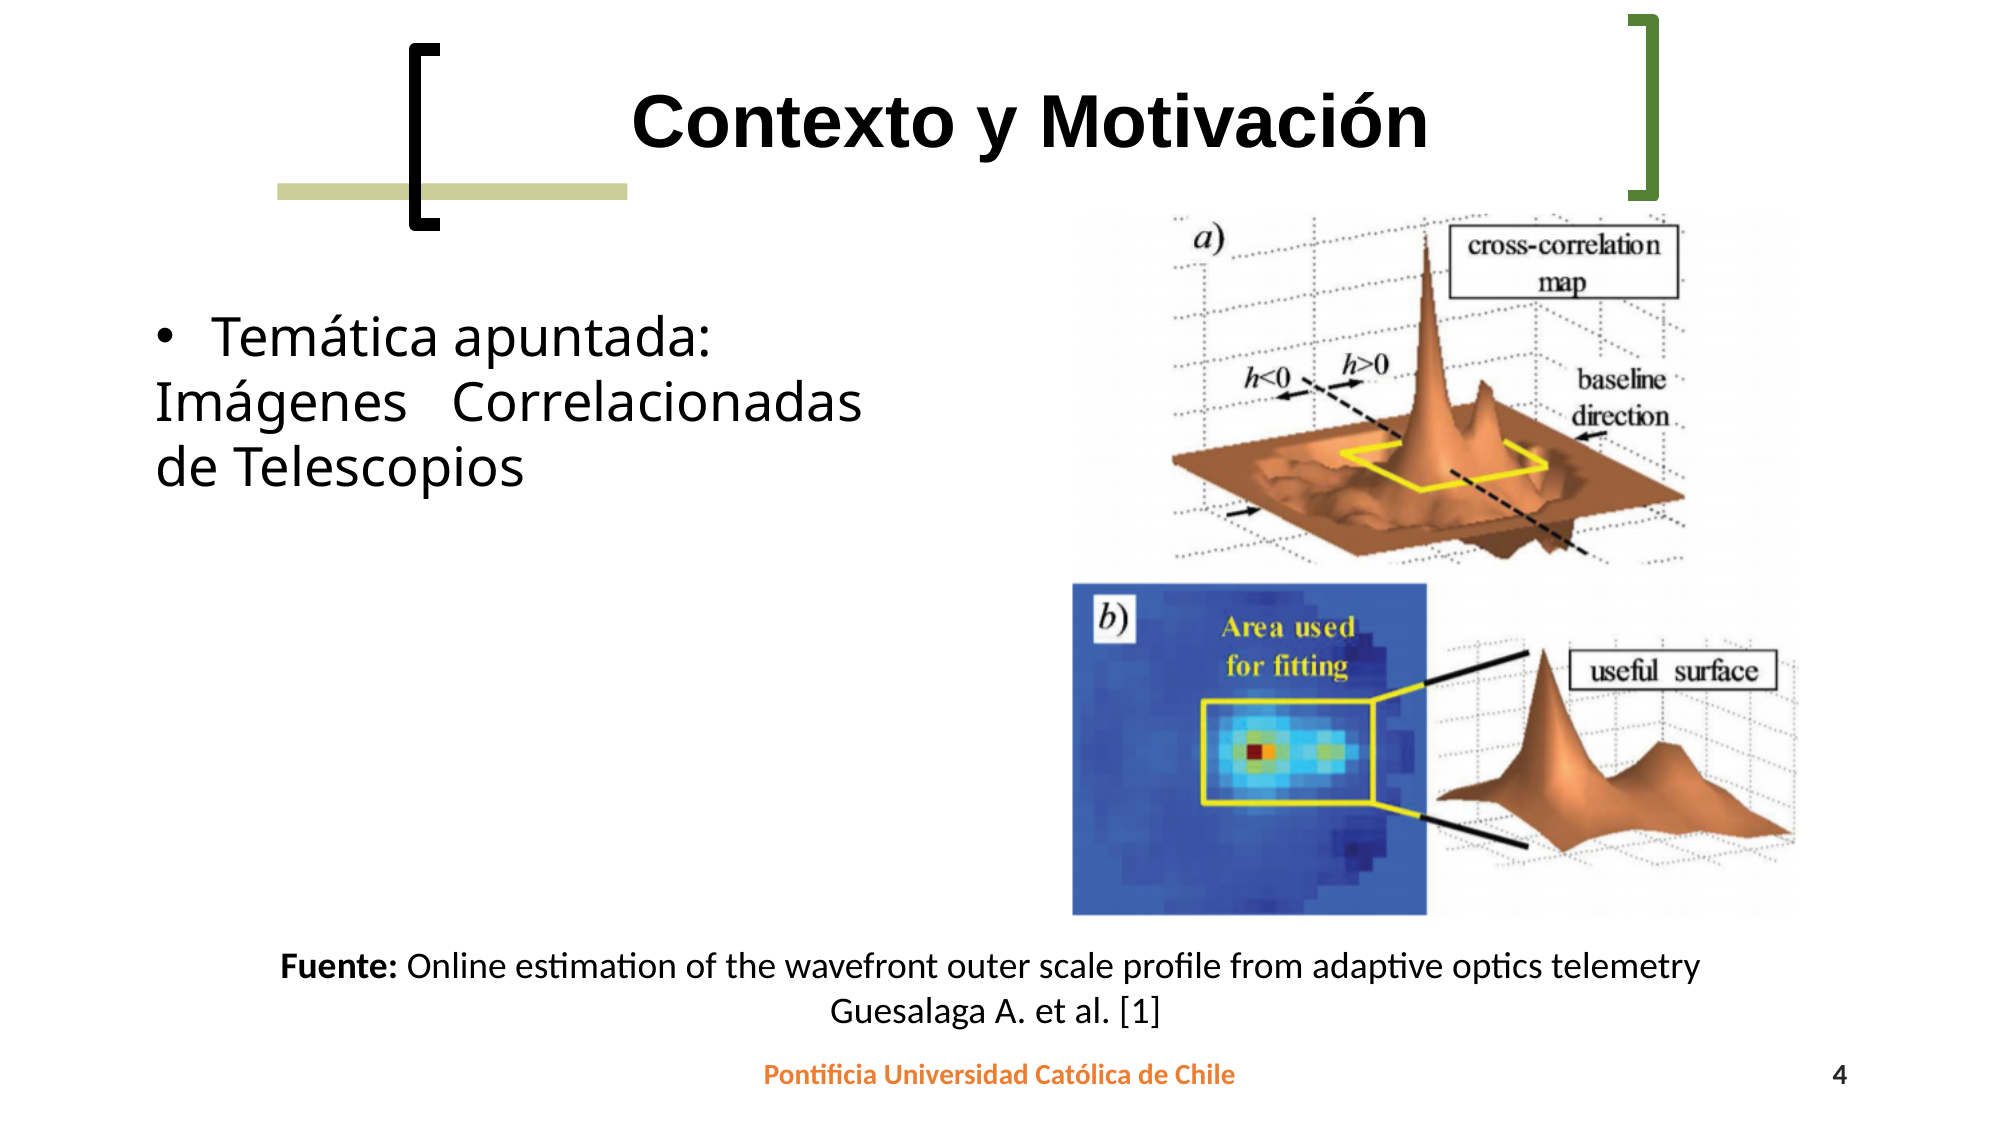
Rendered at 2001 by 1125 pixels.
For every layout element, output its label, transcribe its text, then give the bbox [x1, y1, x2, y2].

footer Pontificia Universidad Católica de Chile [662, 1042, 1338, 1103]
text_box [277, 19, 1653, 243]
text_box Temática apuntada: Imágenes Correlacionadas de Telescopios [140, 294, 879, 505]
text_box Fuente: Online estimation of the wavefront outer scale profile from adaptive optics telemetry Guesalaga A. et al. [1] [265, 933, 1735, 1038]
slide_number 4 [1412, 1042, 1863, 1103]
picture [1068, 201, 1802, 916]
